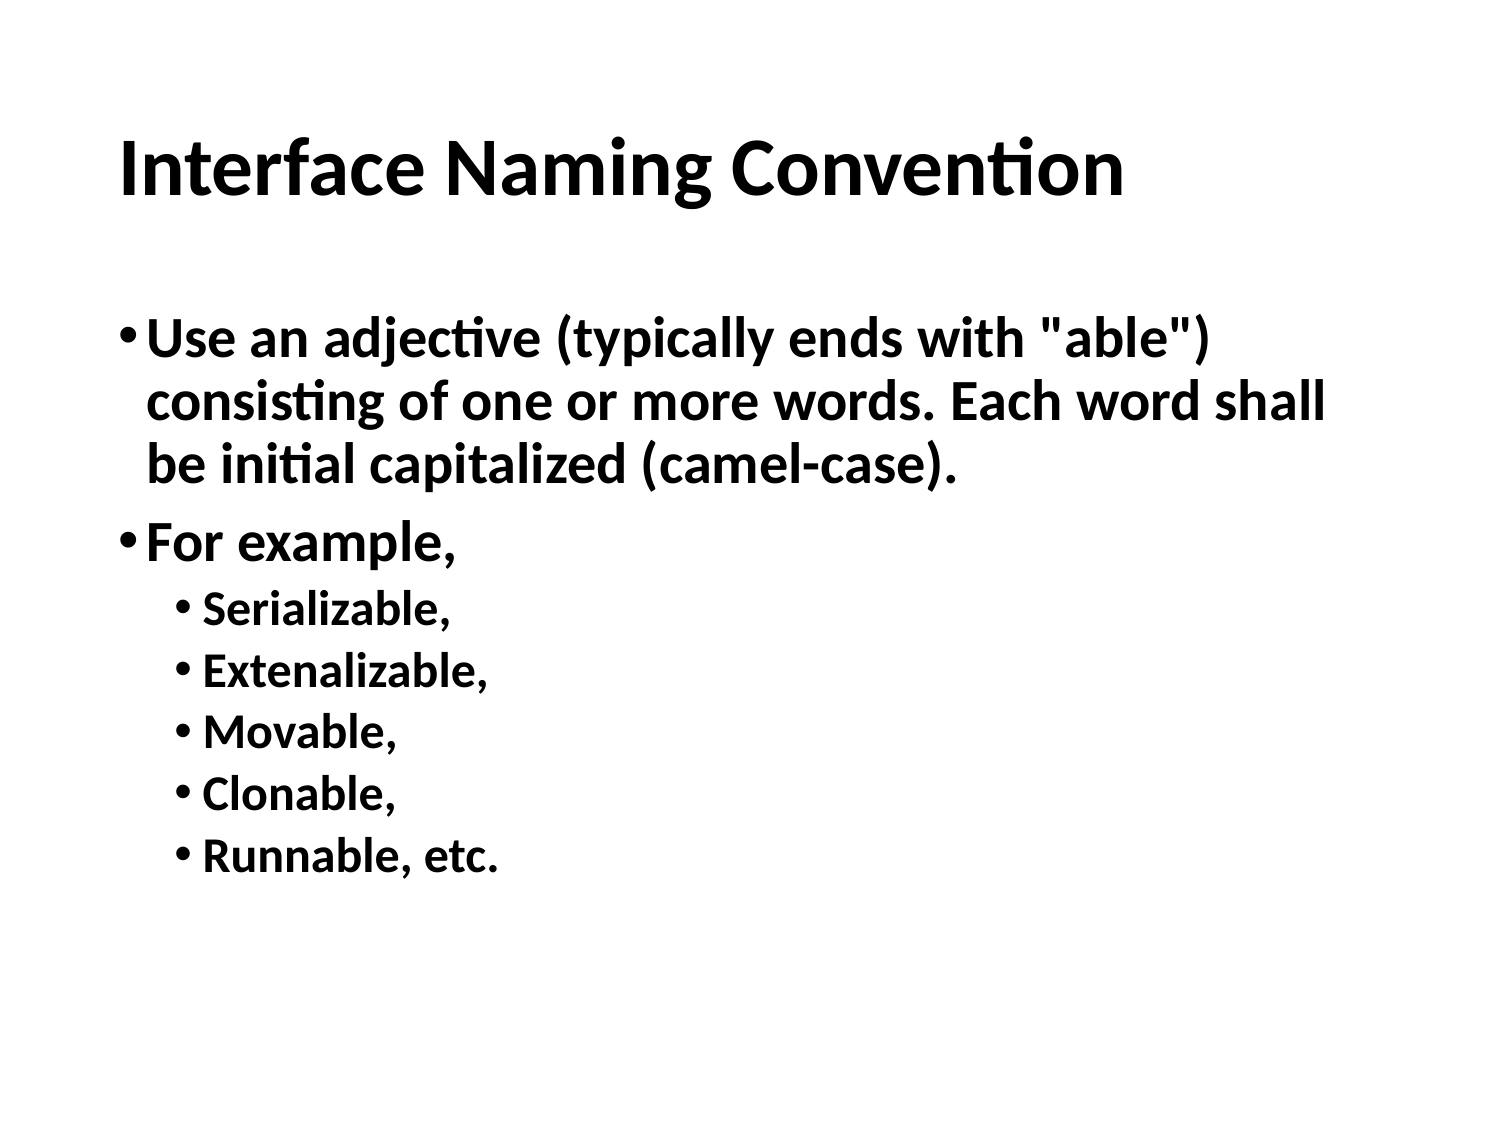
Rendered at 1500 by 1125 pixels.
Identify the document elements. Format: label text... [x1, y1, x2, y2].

list Use an adjective (typically ends with "able") consisting of one or more words. Each word shall be initial capitalized (camel-case). For example, Serializable, Extenalizable, Movable, Clonable, Runnable, etc. [103, 299, 1397, 1014]
title Interface Naming Convention [103, 59, 1397, 278]
